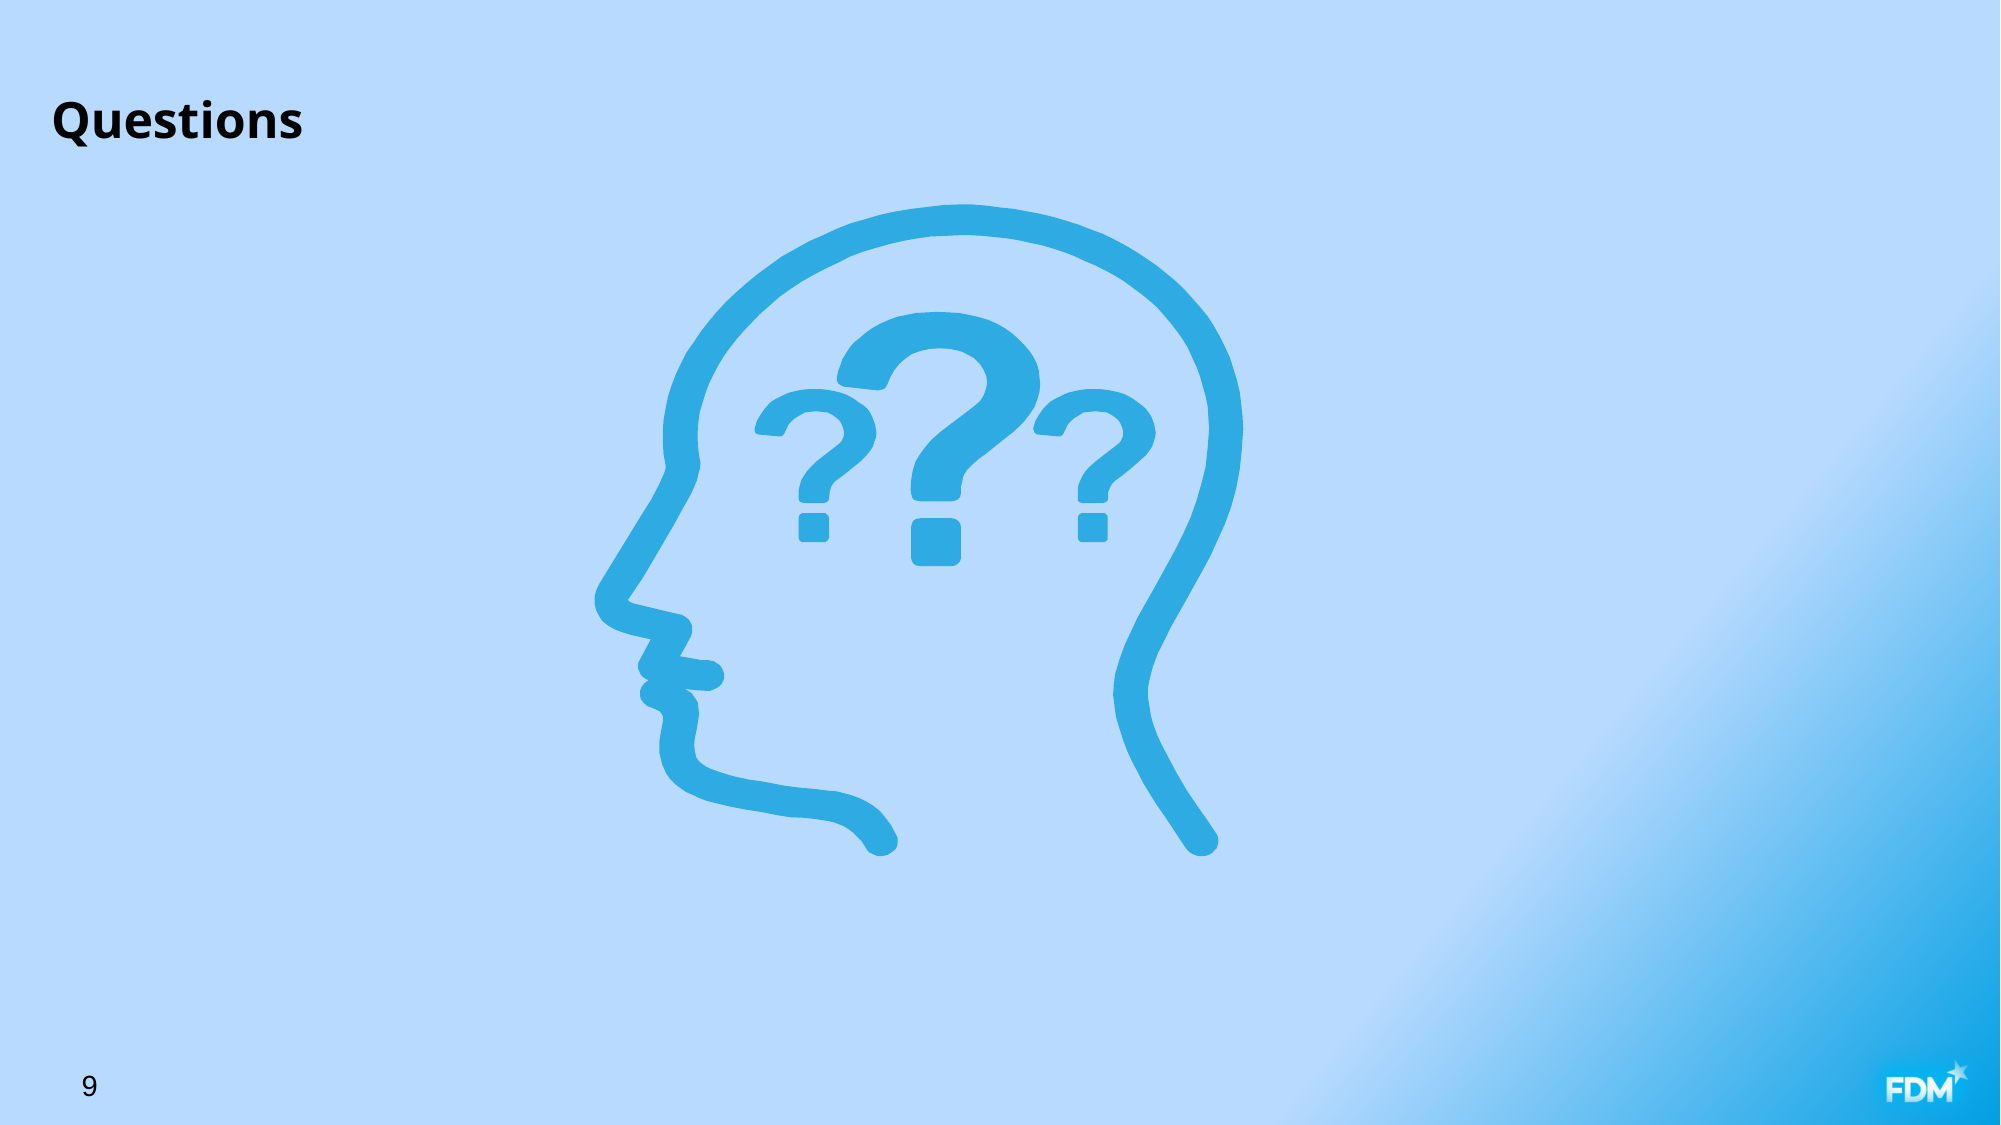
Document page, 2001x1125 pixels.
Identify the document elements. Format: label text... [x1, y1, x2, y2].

slide_number 9 [66, 1060, 534, 1110]
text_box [594, 204, 1244, 857]
text_box Questions [39, 76, 1879, 159]
picture [1858, 1029, 2000, 1125]
